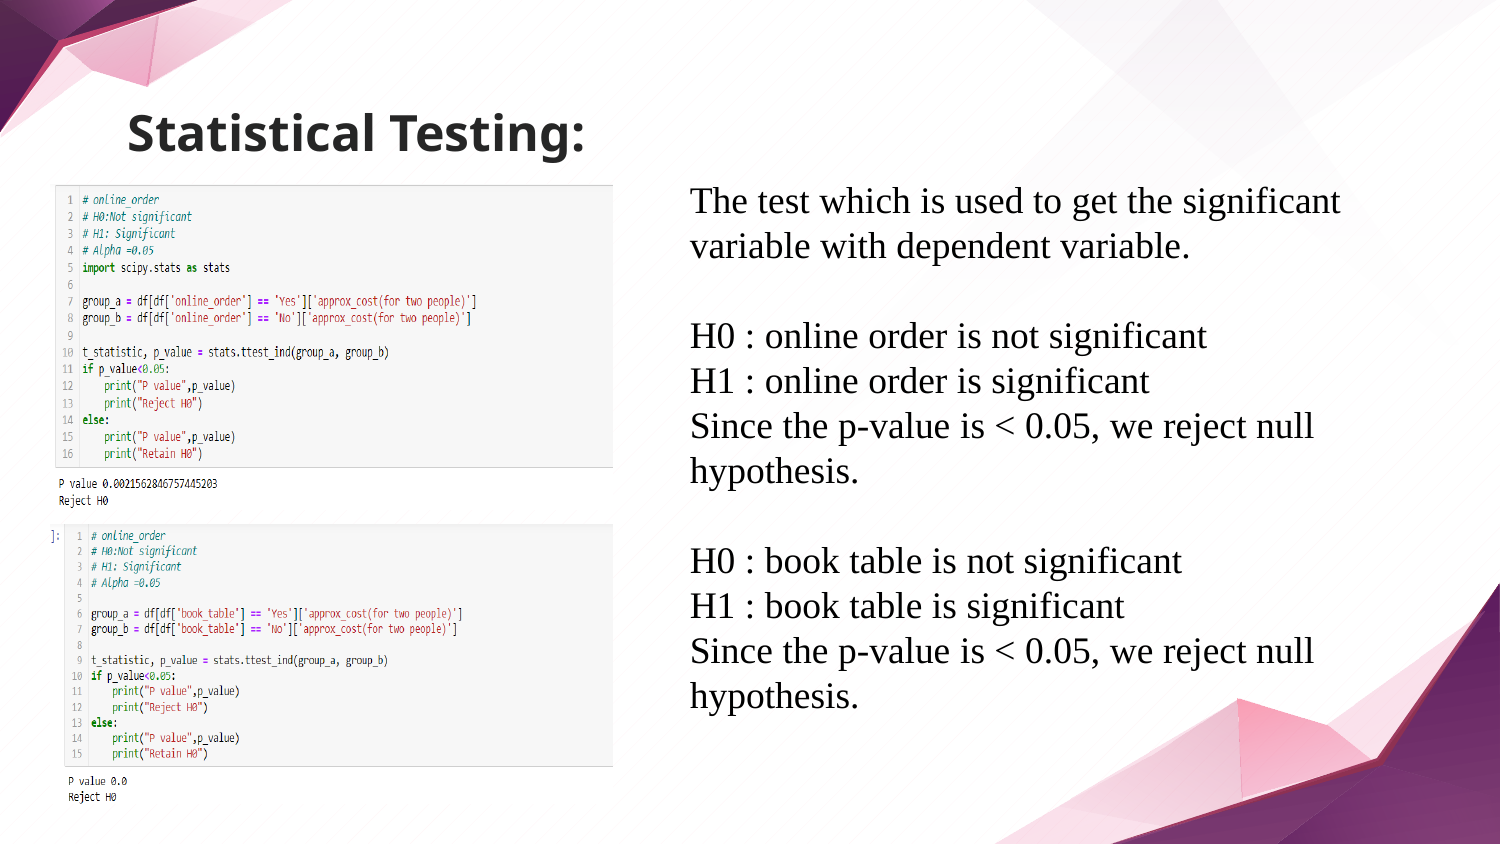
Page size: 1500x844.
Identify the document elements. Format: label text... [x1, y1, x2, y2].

picture [50, 524, 614, 805]
text_box The test which is used to get the significant variable with dependent variable. H0 : online order is not significant H1 : online order is significant Since the p-value is < 0.05, we reject null hypothesis. H0 : book table is not significant H1 : book table is significant Since the p-value is < 0.05, we reject null hypothesis. [674, 168, 1425, 769]
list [49, 184, 613, 510]
title Statistical Testing: [112, 5, 1324, 169]
